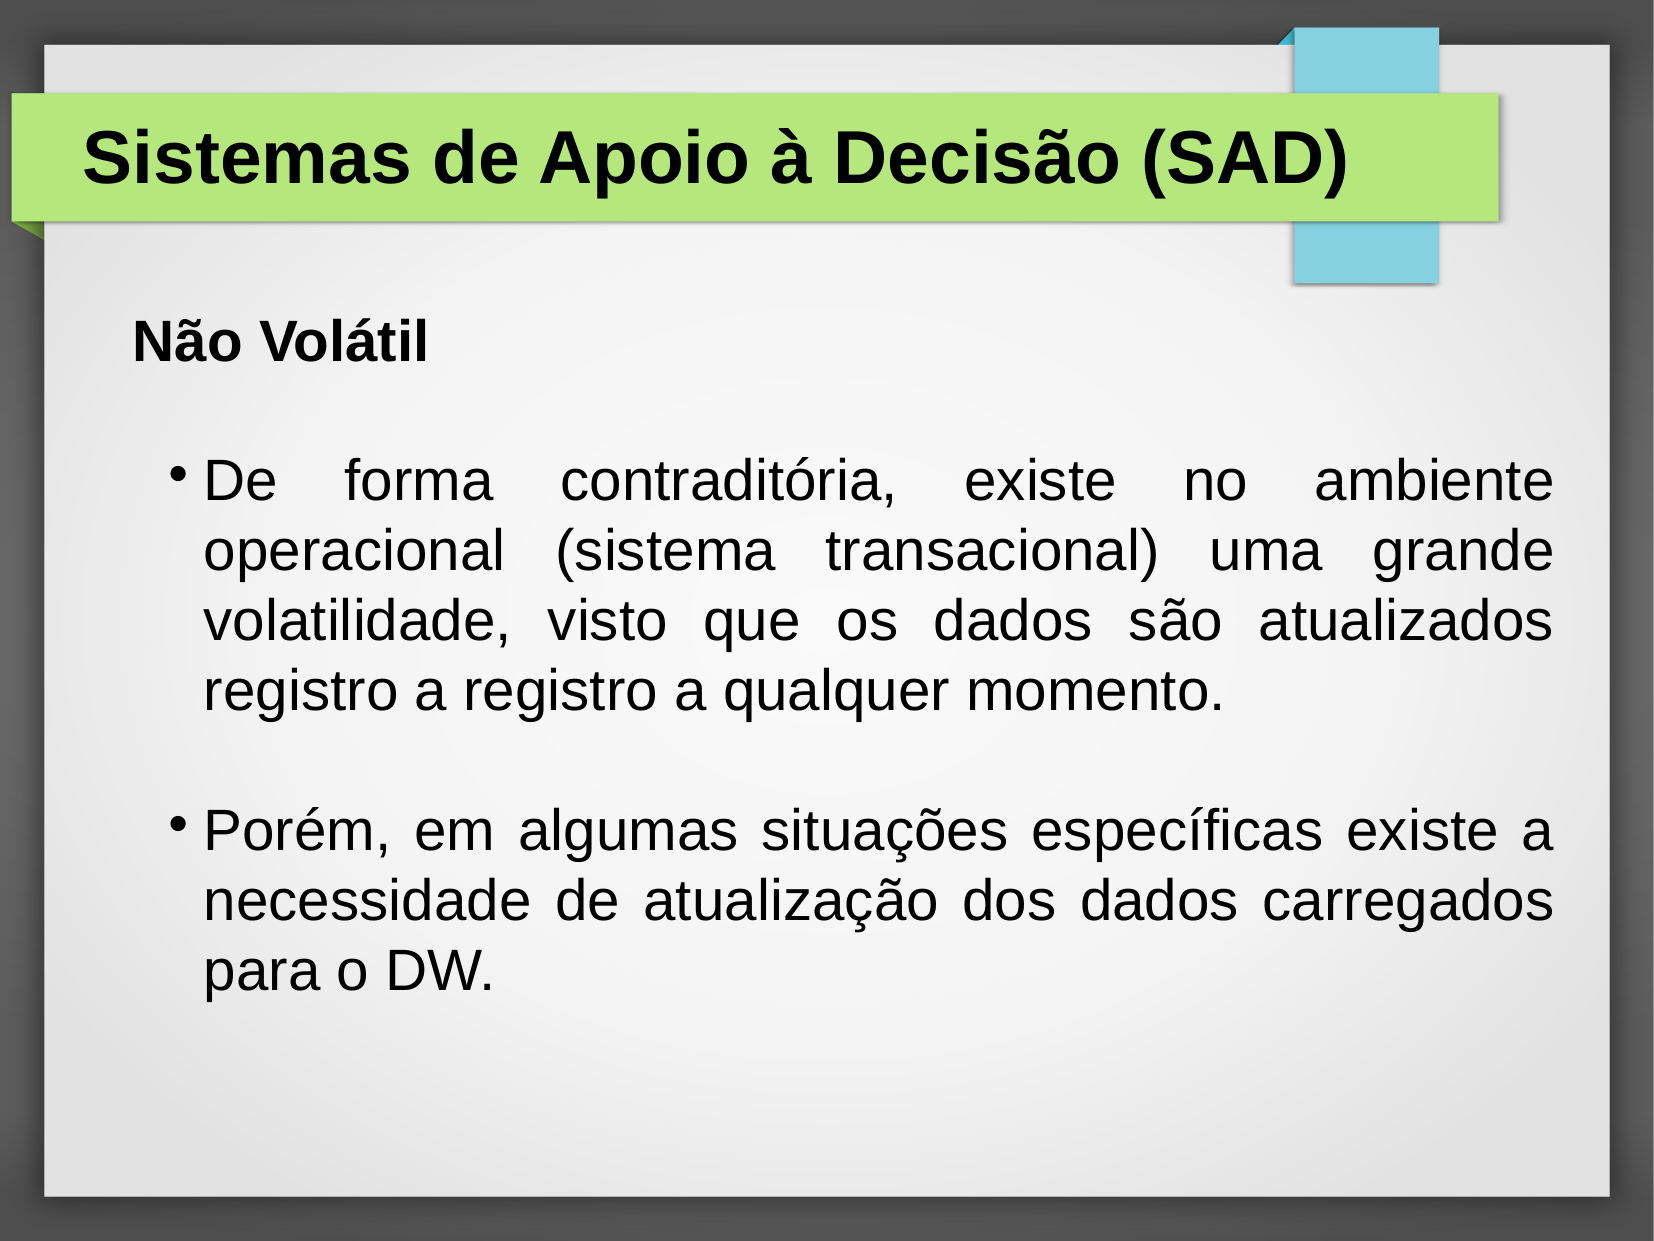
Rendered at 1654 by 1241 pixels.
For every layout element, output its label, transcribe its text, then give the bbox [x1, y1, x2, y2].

picture [0, 0, 1654, 1241]
text_box Não Volátil De forma contraditória, existe no ambiente operacional (sistema transacional) uma grande volatilidade, visto que os dados são atualizados registro a registro a qualquer momento. Porém, em algumas situações específicas existe a necessidade de atualização dos dados carregados para o DW. [118, 295, 1571, 1111]
title Sistemas de Apoio à Decisão (SAD) [82, 69, 1500, 238]
